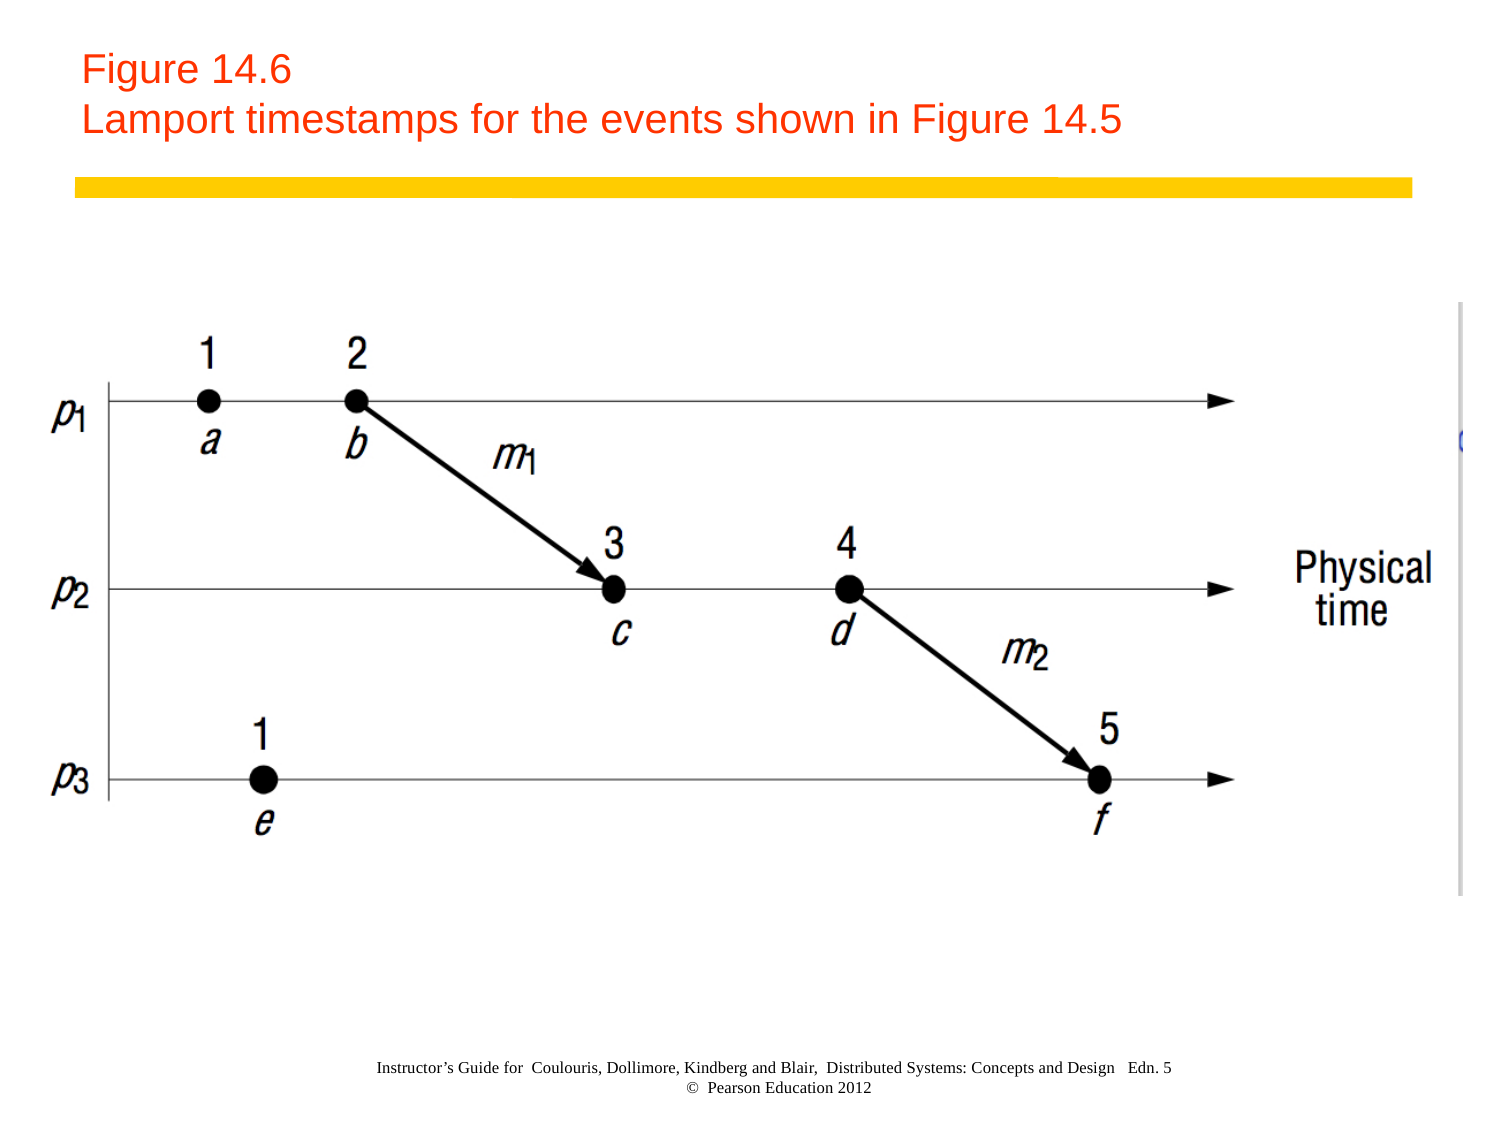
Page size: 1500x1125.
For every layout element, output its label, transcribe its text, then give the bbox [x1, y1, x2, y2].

title Figure 14.6 Lamport timestamps for the events shown in Figure 14.5 [65, 0, 1413, 151]
picture [14, 301, 1463, 896]
text_box Instructor’s Guide for Coulouris, Dollimore, Kindberg and Blair, Distributed Systems: Concepts and Design Edn. 5 © Pearson Education 2012 [325, 1038, 1238, 1097]
